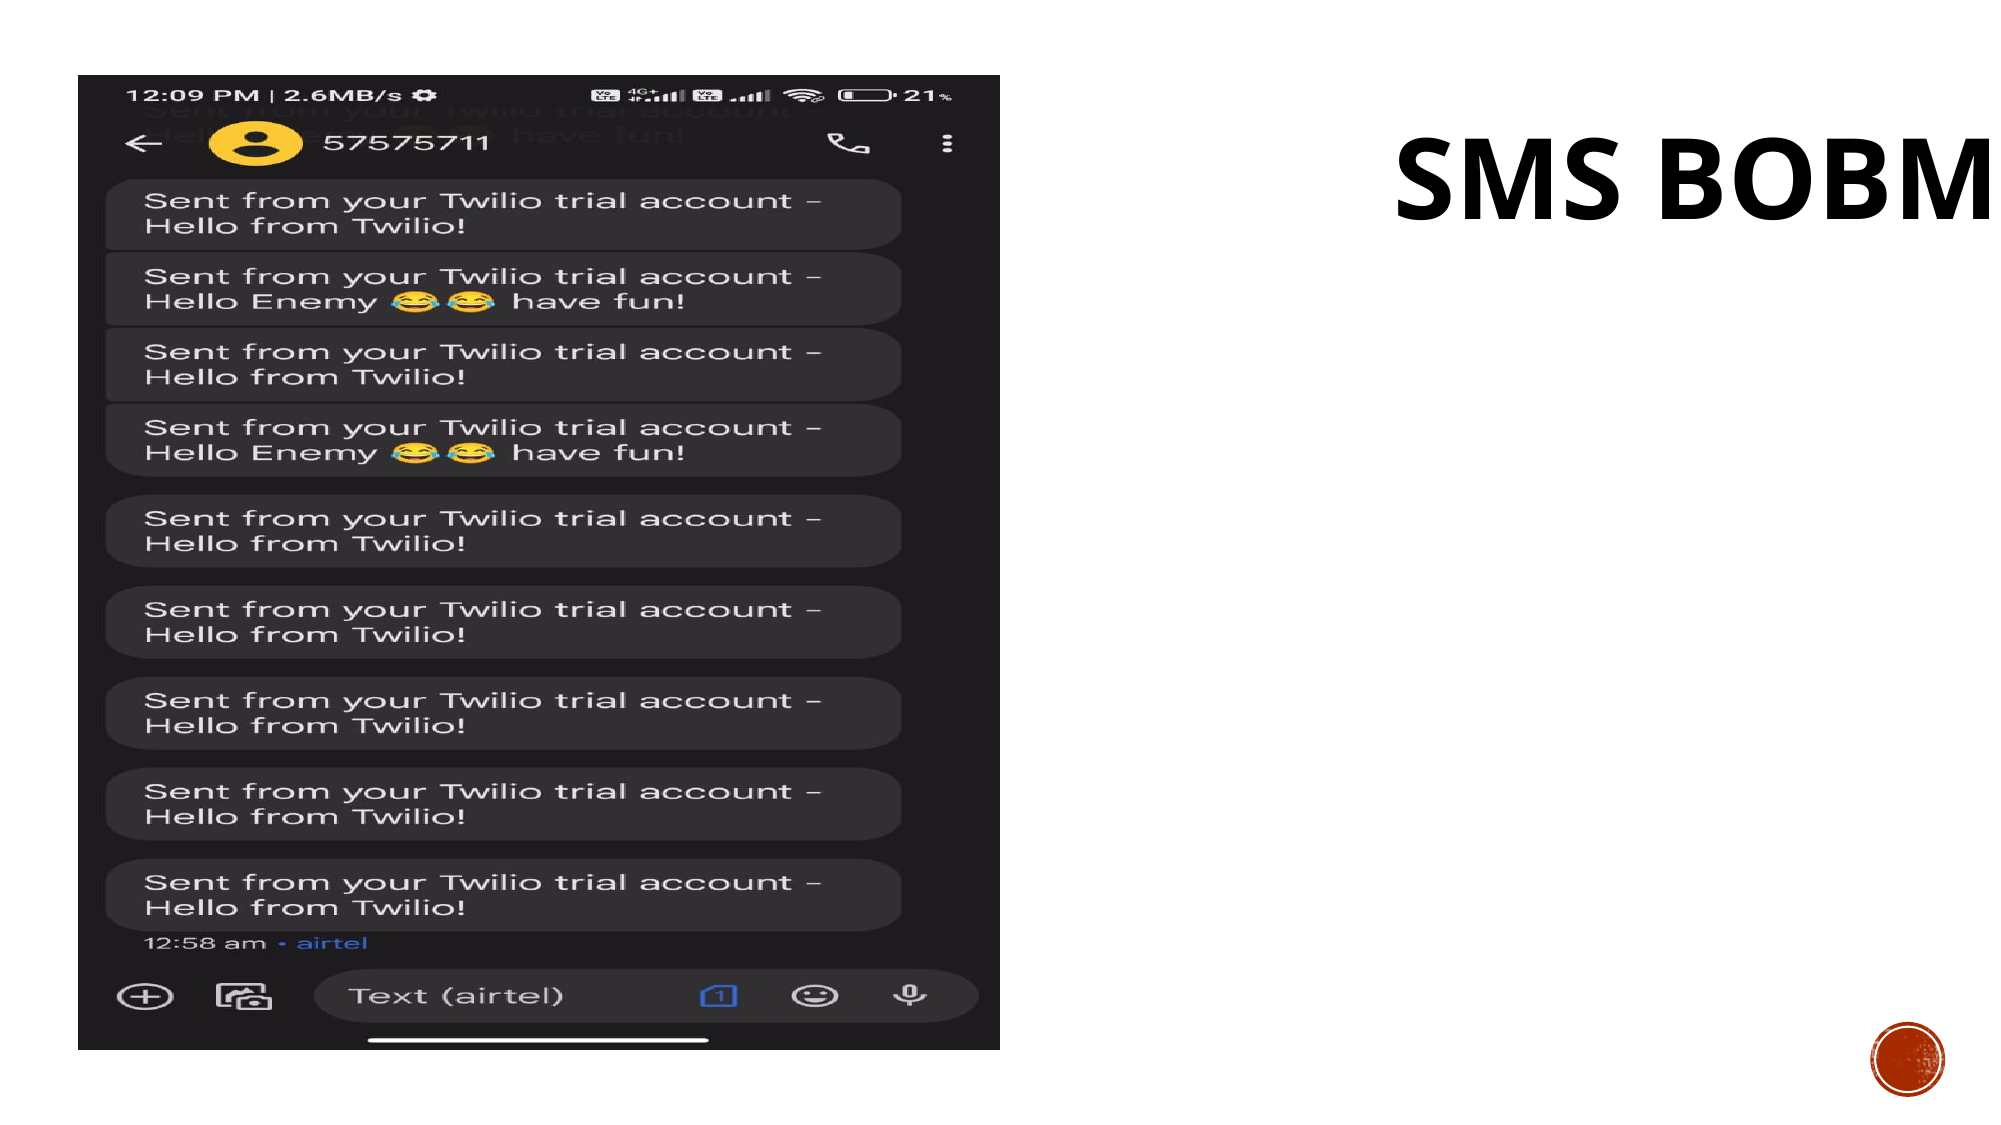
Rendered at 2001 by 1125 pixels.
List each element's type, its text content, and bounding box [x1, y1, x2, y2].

title SMS BOBM [871, 51, 2000, 316]
picture [78, 75, 1000, 1050]
